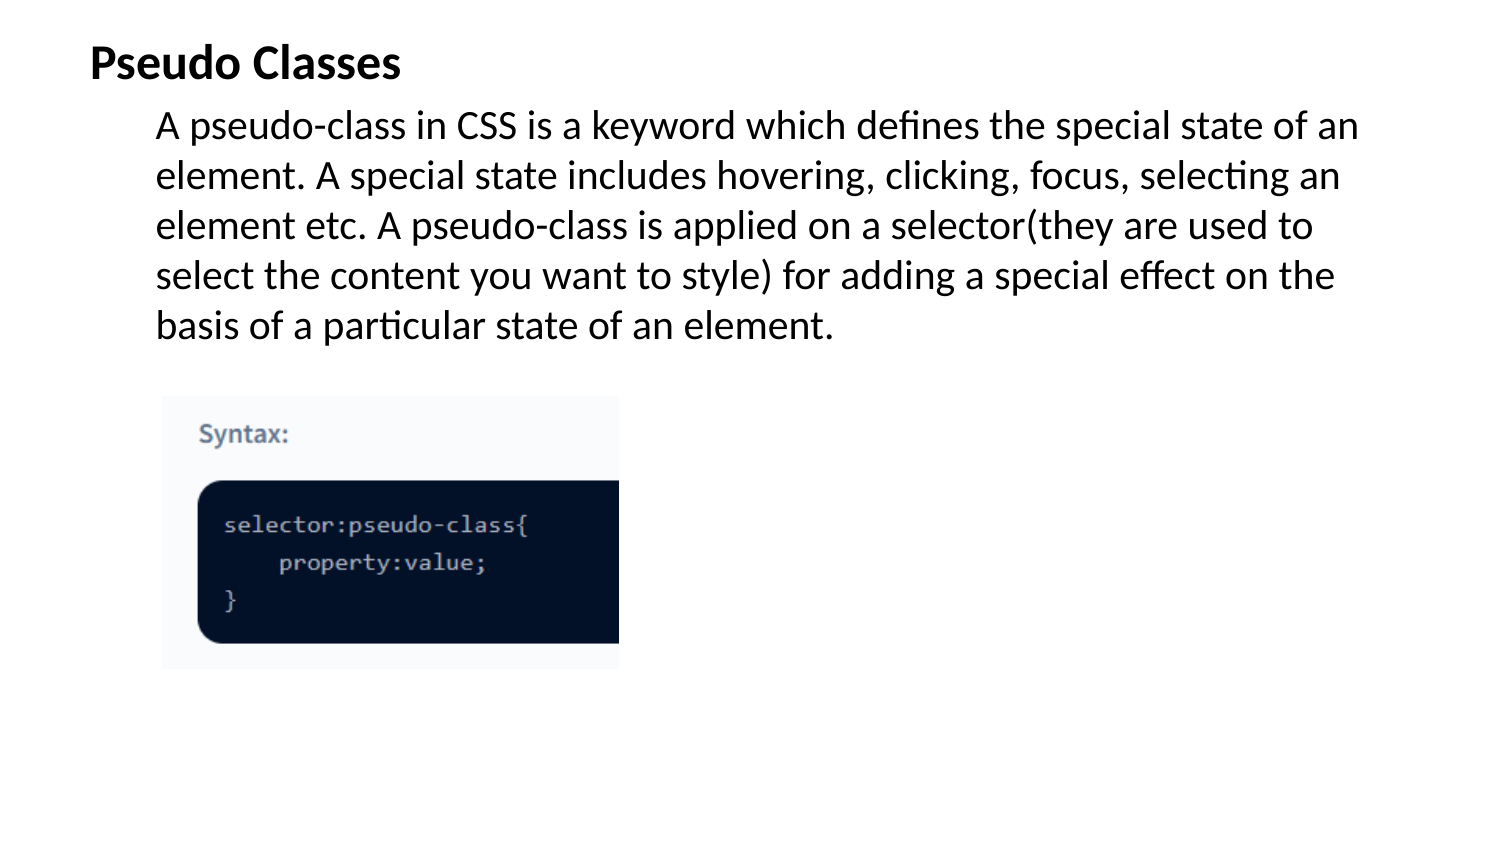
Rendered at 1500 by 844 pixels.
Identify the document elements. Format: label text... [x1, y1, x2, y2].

picture [162, 396, 620, 669]
list Pseudo Classes A pseudo-class in CSS is a keyword which defines the special state of an element. A special state includes hovering, clicking, focus, selecting an element etc. A pseudo-class is applied on a selector(they are used to select the content you want to style) for adding a special effect on the basis of a particular state of an element. [75, 21, 1425, 835]
